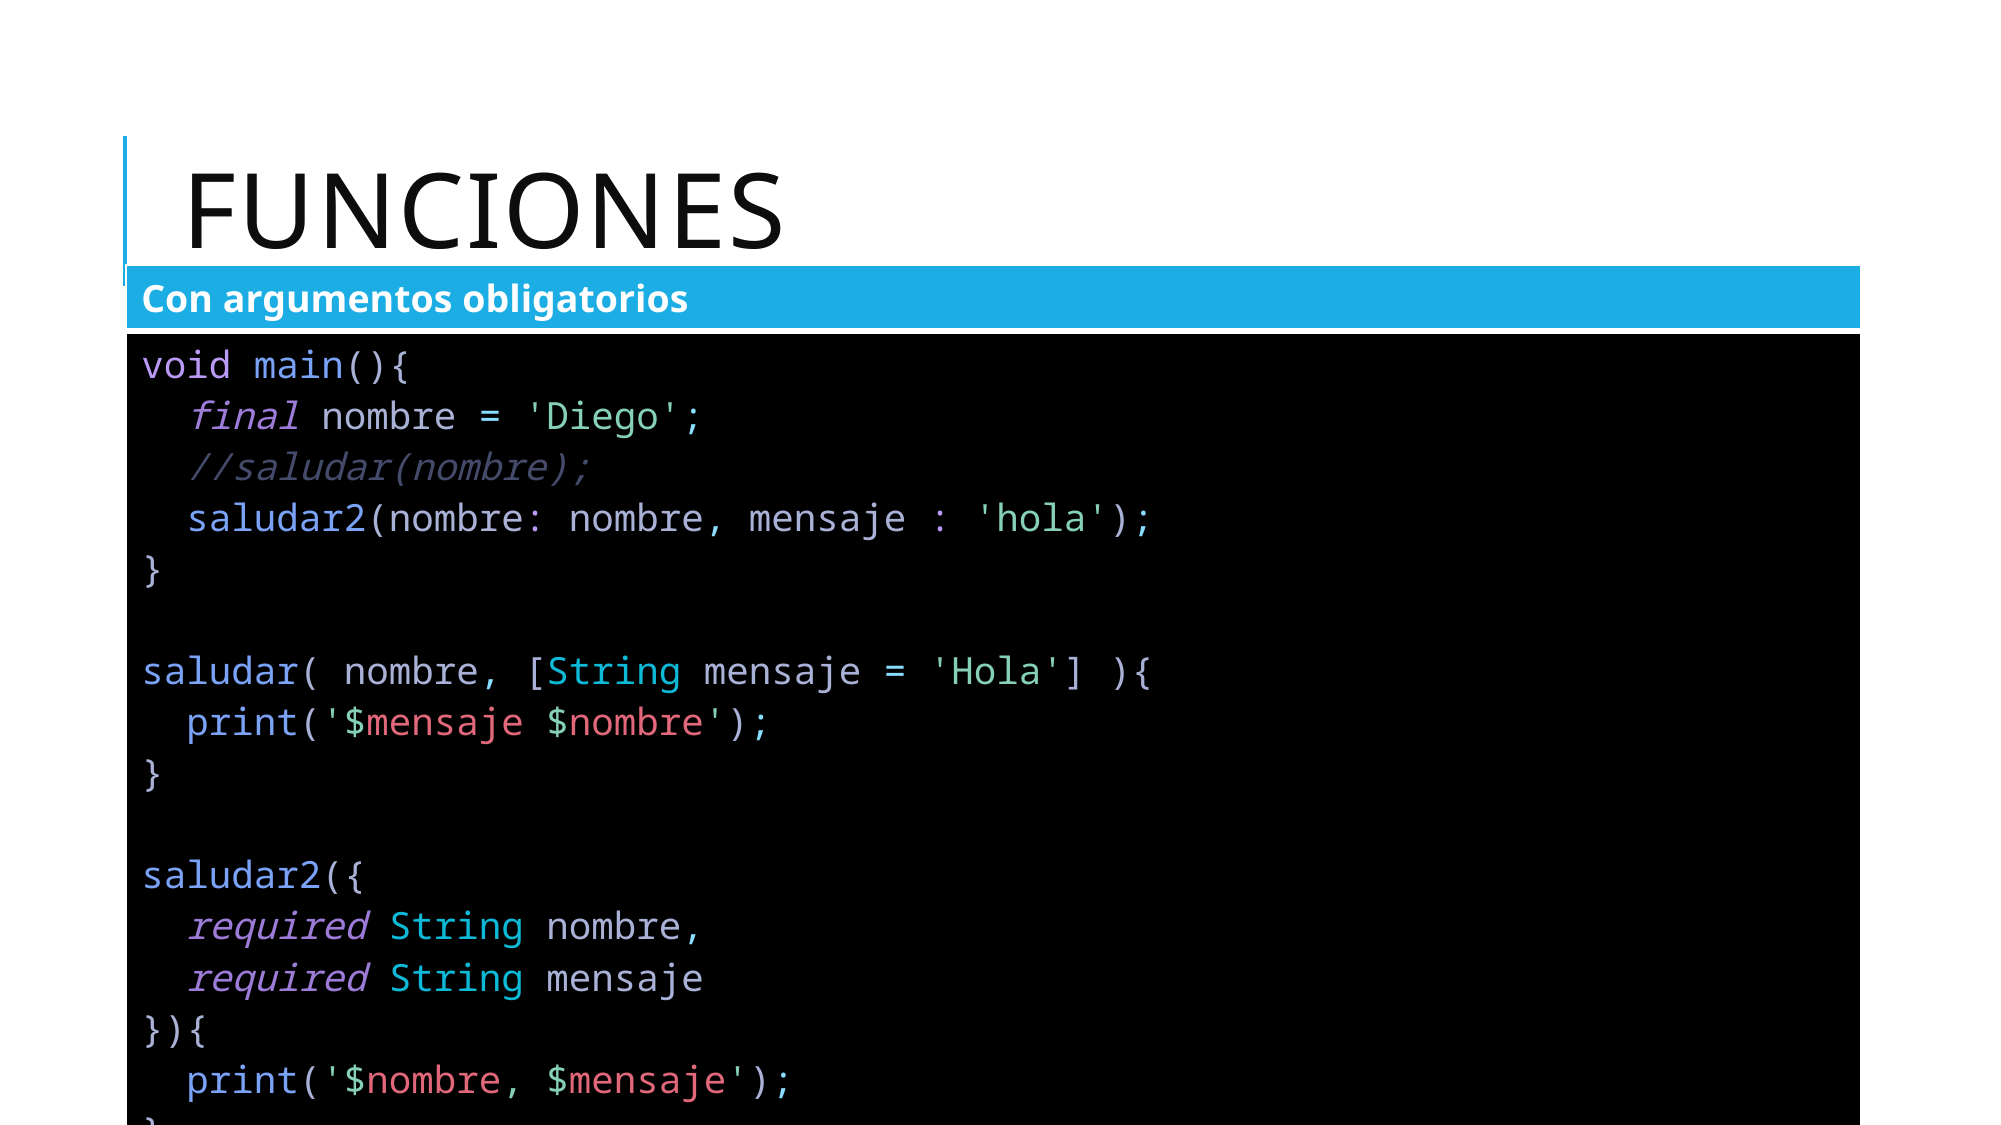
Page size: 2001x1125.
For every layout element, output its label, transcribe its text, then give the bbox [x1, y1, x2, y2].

table_cell void main(){ final nombre = 'Diego'; //saludar(nombre); saludar2(nombre: nombre, mensaje : 'hola'); } saludar( nombre, [String mensaje = 'Hola'] ){ print('$mensaje $nombre'); } saludar2({ required String nombre, required String mensaje }){ print('$nombre, $mensaje'); } [127, 334, 1860, 1125]
title Funciones [168, 96, 1763, 264]
table_header Con argumentos obligatorios [127, 266, 1860, 328]
